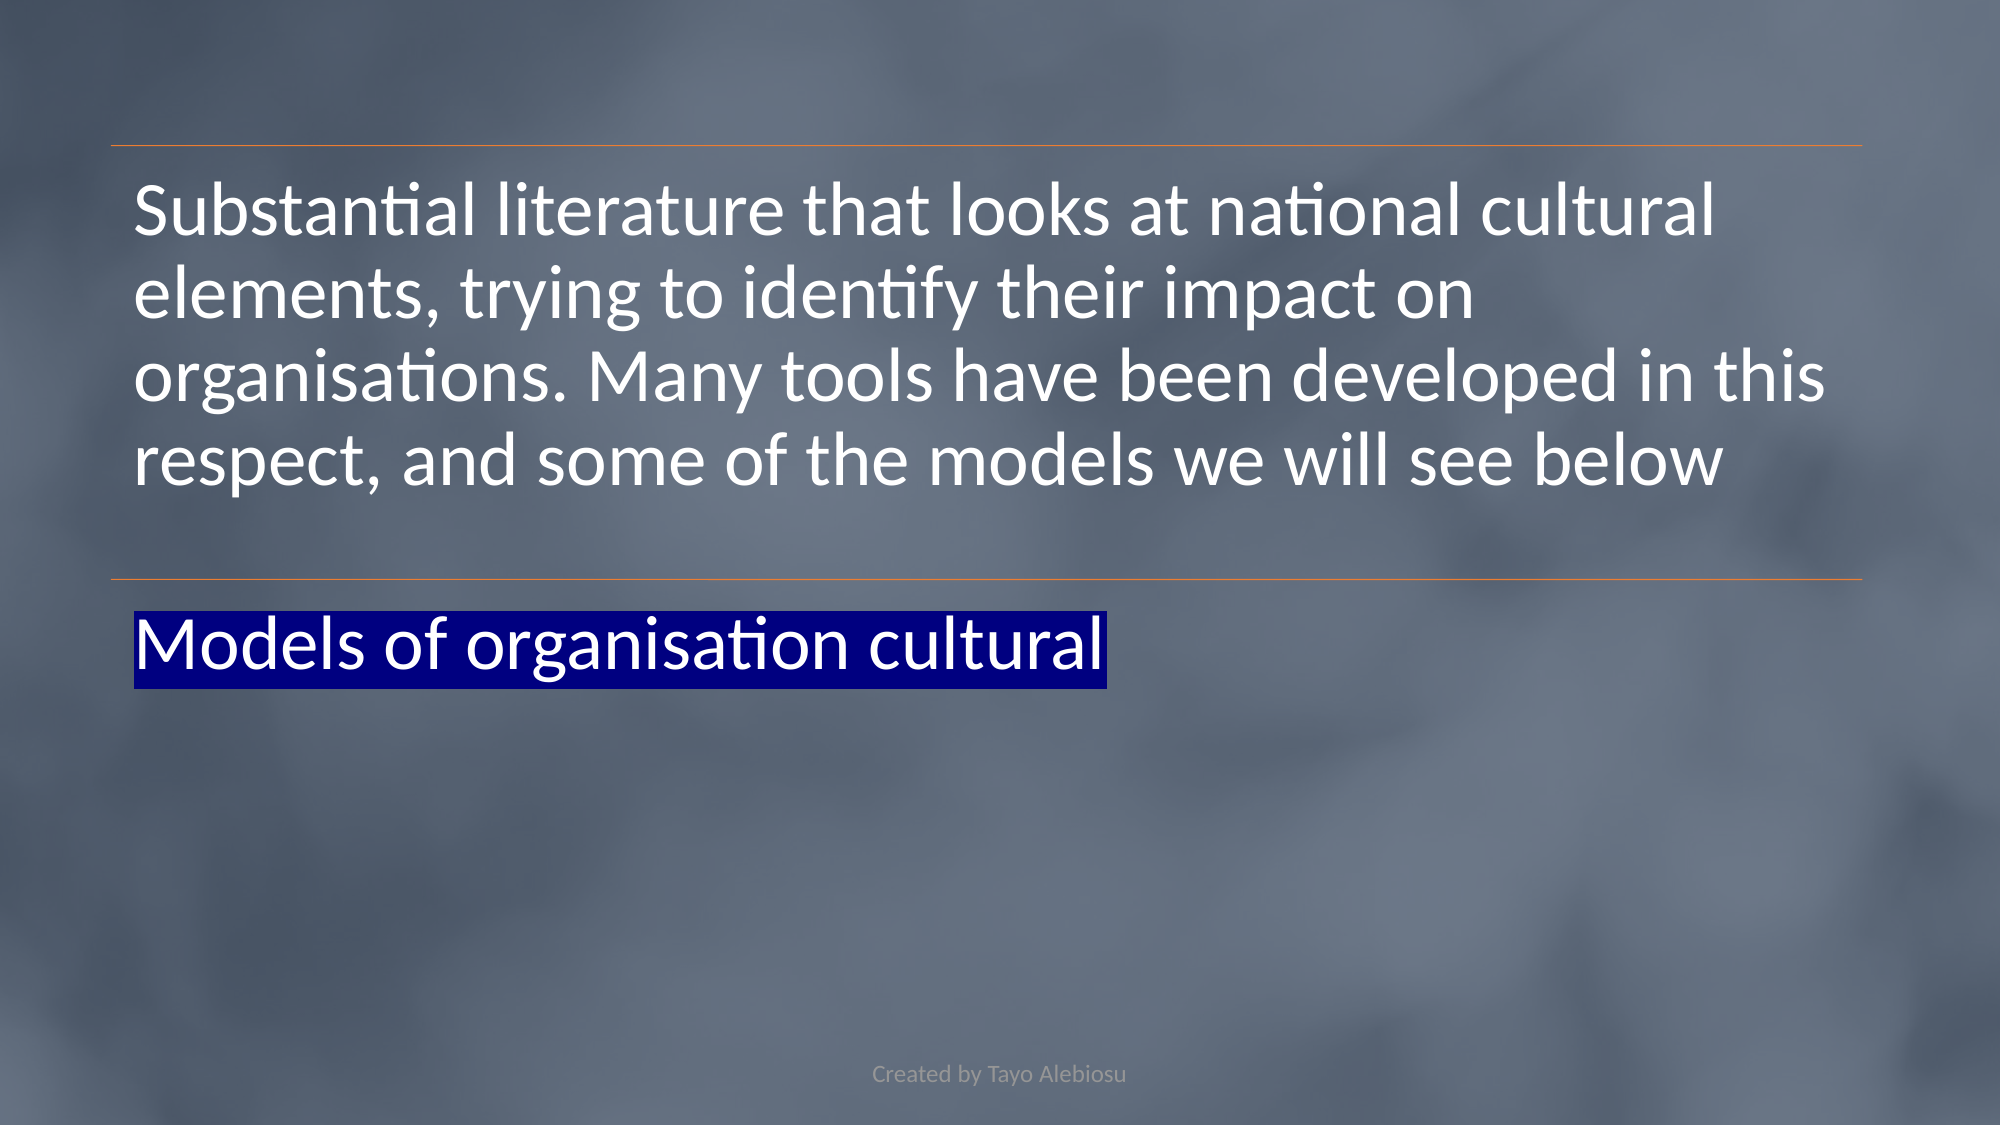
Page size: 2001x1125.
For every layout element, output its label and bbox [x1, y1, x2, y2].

list [110, 145, 1863, 1014]
picture [0, 0, 2000, 1125]
